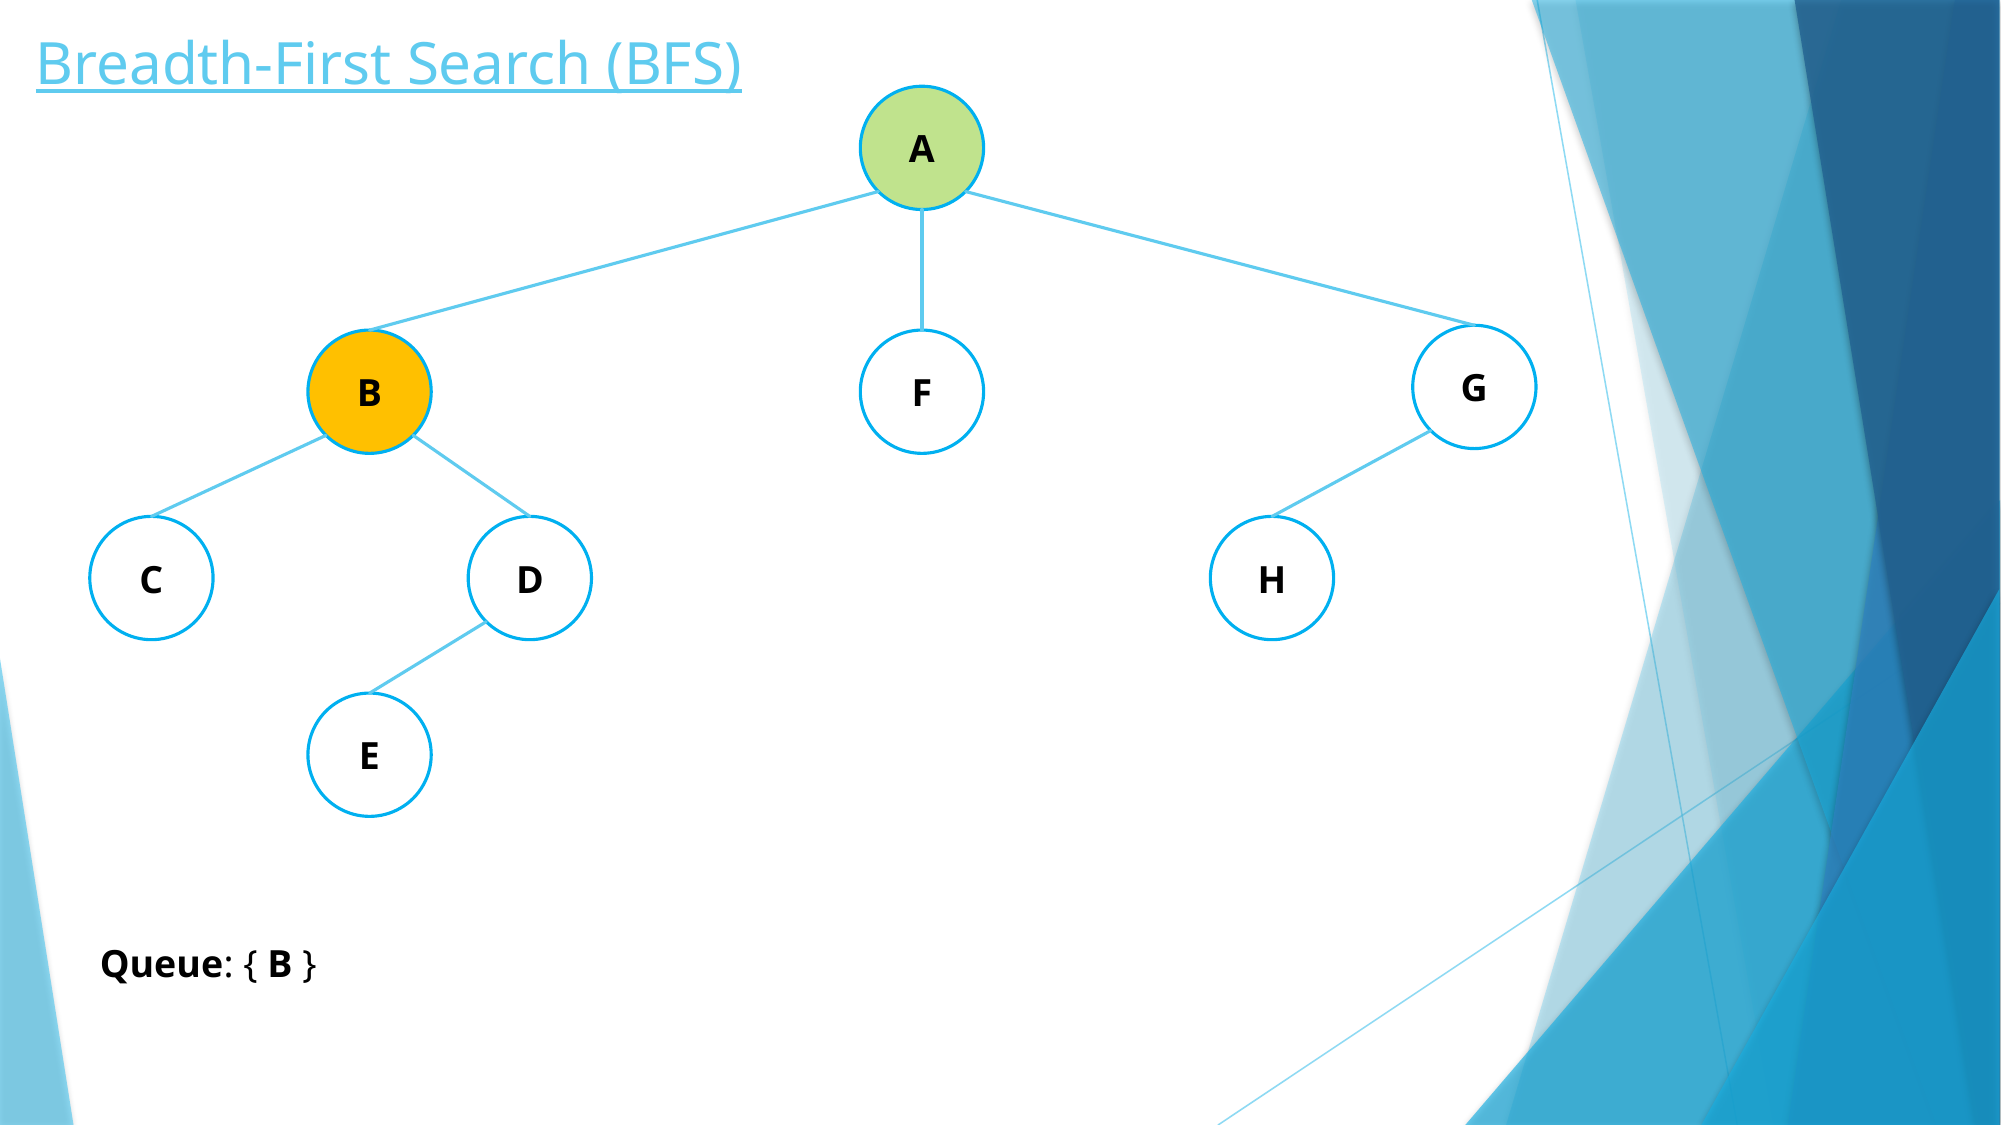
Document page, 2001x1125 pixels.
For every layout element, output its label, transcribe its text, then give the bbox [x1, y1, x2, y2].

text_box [412, 434, 531, 517]
text_box D [466, 515, 594, 642]
title Breadth-First Search (BFS) [20, 18, 1075, 178]
text_box F [858, 328, 986, 455]
text_box Queue: { B } [85, 932, 332, 993]
text_box H [1208, 515, 1336, 642]
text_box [965, 190, 1475, 326]
text_box C [88, 515, 215, 642]
text_box G [1411, 323, 1538, 451]
text_box A [866, 178, 978, 212]
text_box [369, 190, 879, 331]
text_box E [306, 691, 433, 818]
text_box B [306, 328, 433, 455]
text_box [150, 434, 327, 517]
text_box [369, 621, 487, 694]
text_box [1271, 429, 1432, 517]
